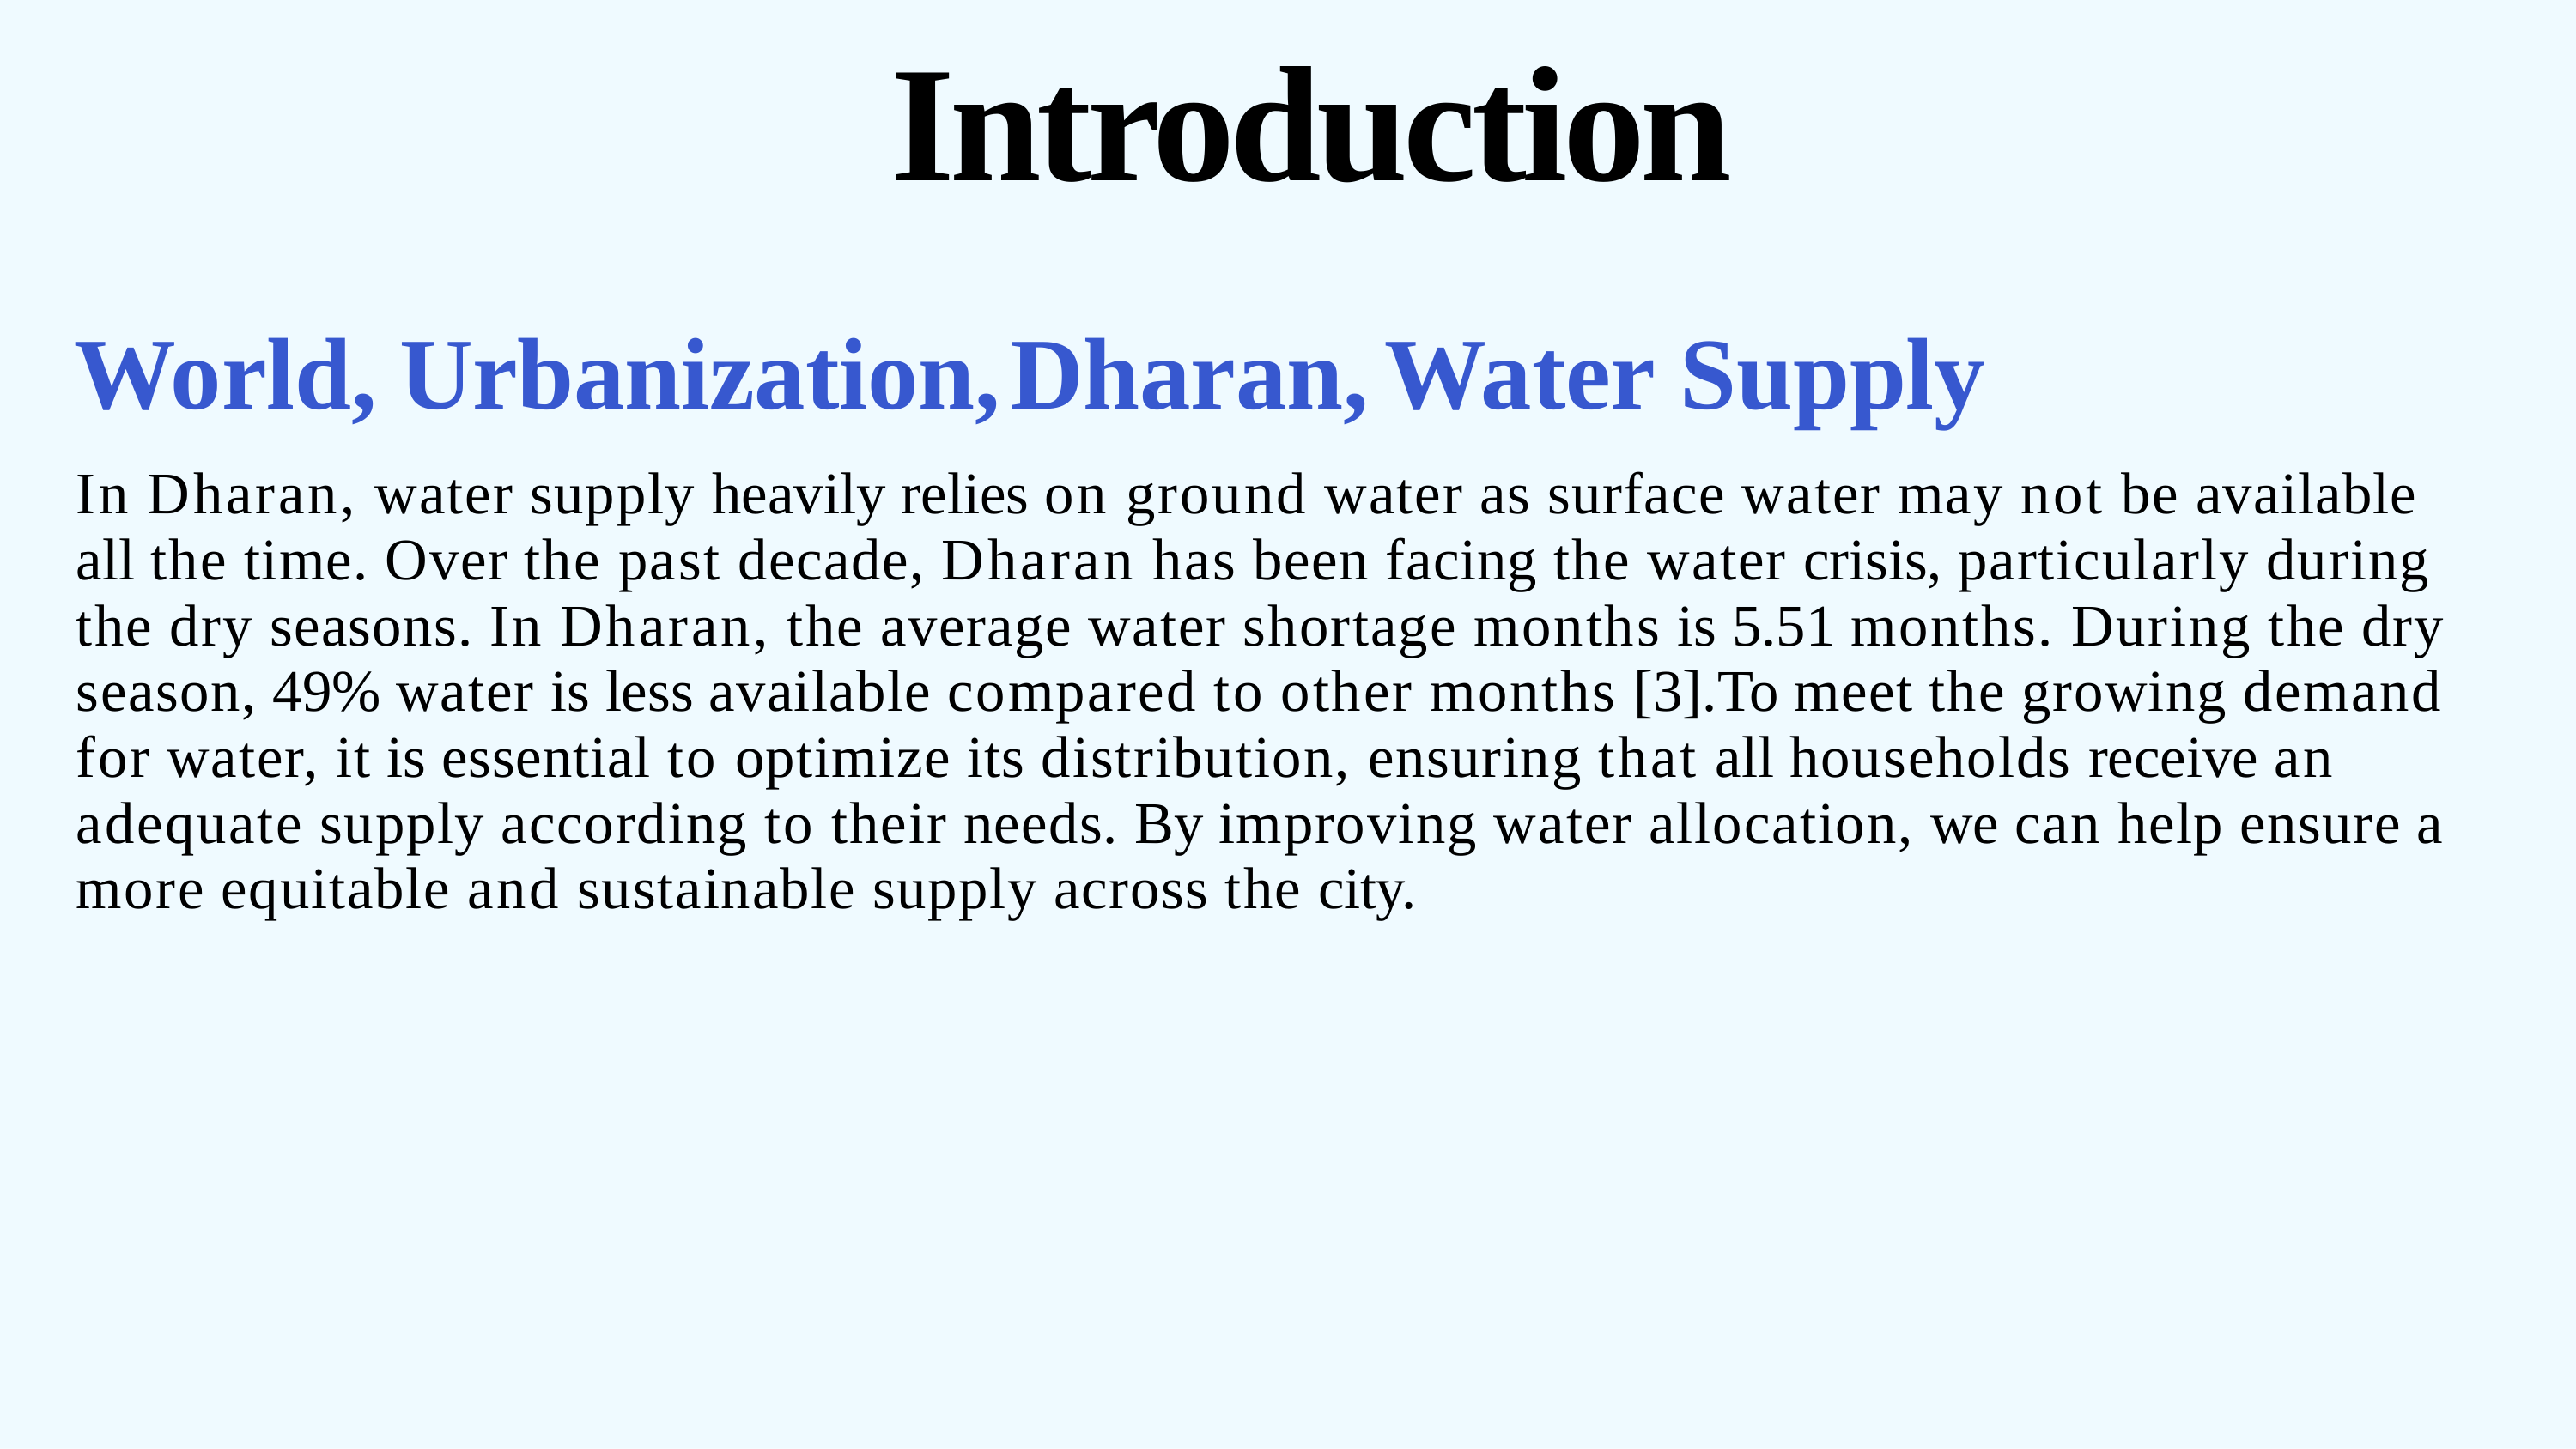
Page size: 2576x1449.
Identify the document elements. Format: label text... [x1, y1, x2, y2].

list World, Urbanization, Dharan, Water Supply In Dharan, water supply heavily relies on ground water as surface water may not be available all the time. Over the past decade, Dharan has been facing the water crisis, particularly during the dry seasons. In Dharan, the average water shortage months is 5.51 months. During the dry season, 49% water is less available compared to other months [3].To meet the growing demand for water, it is essential to optimize its distribution, ensuring that all households receive an adequate supply according to their needs. By improving water allocation, we can help ensure a more equitable and sustainable supply across the city. [72, 264, 2466, 1135]
title Introduction [127, 14, 2449, 258]
